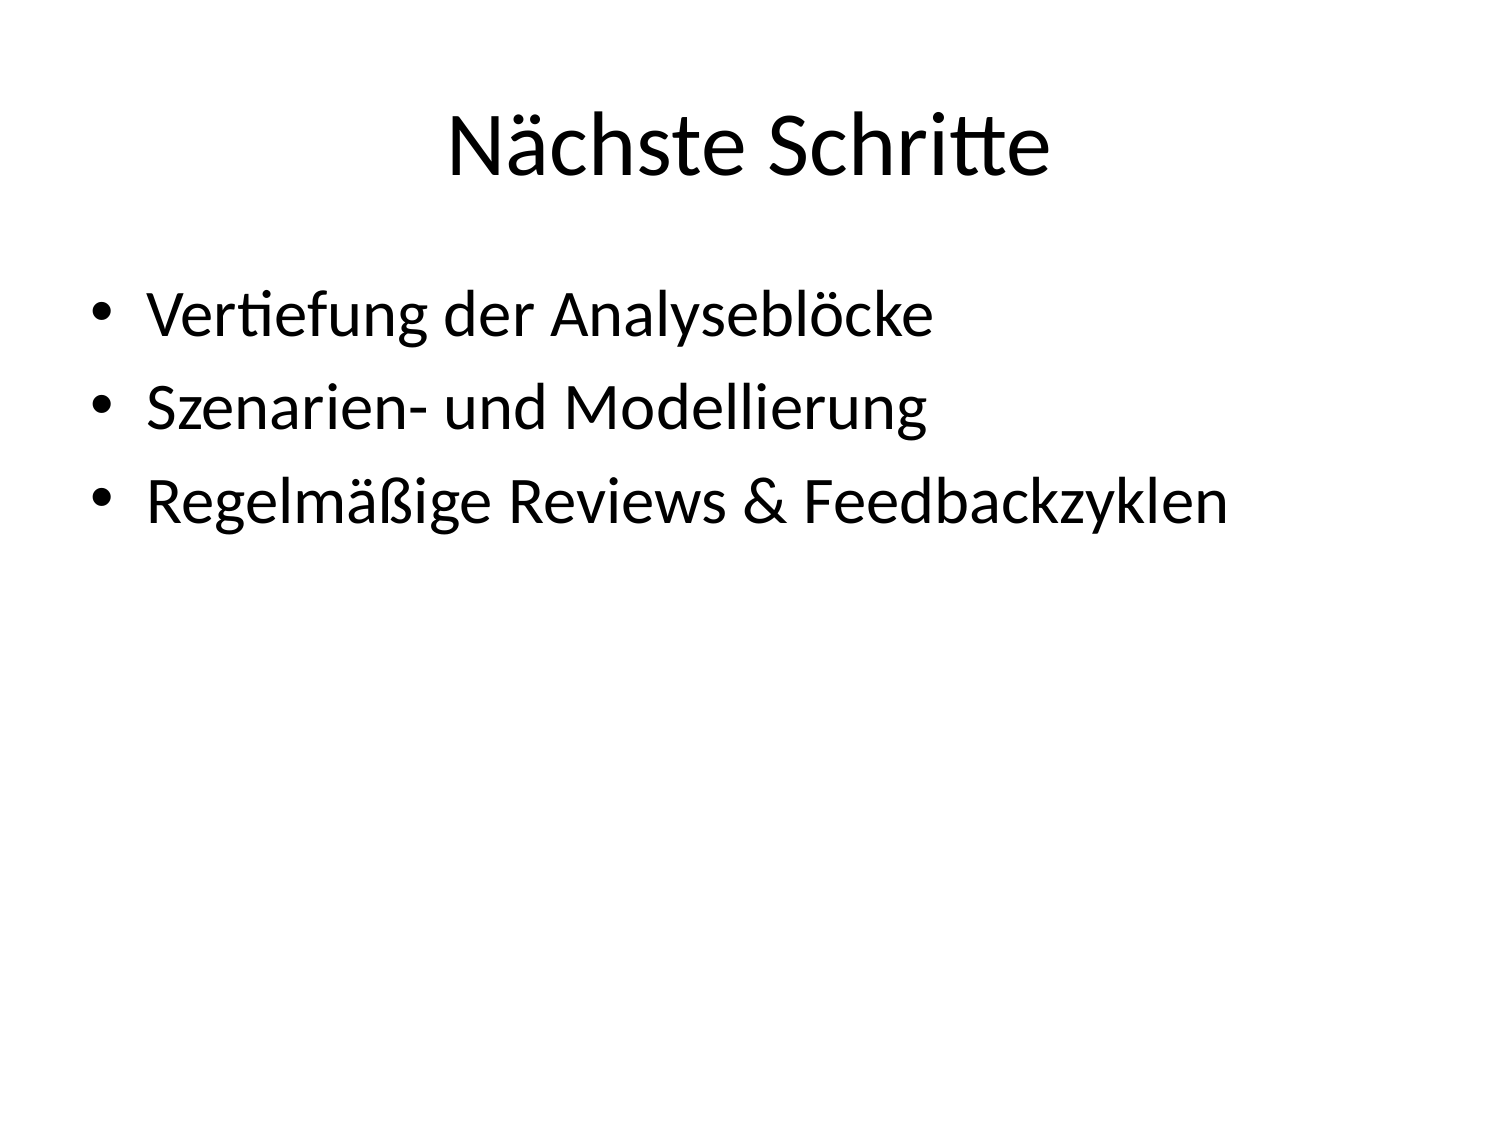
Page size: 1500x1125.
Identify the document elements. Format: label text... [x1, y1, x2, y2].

title Nächste Schritte [75, 45, 1425, 233]
list Vertiefung der Analyseblöcke Szenarien- und Modellierung Regelmäßige Reviews & Feedbackzyklen [75, 262, 1425, 1005]
